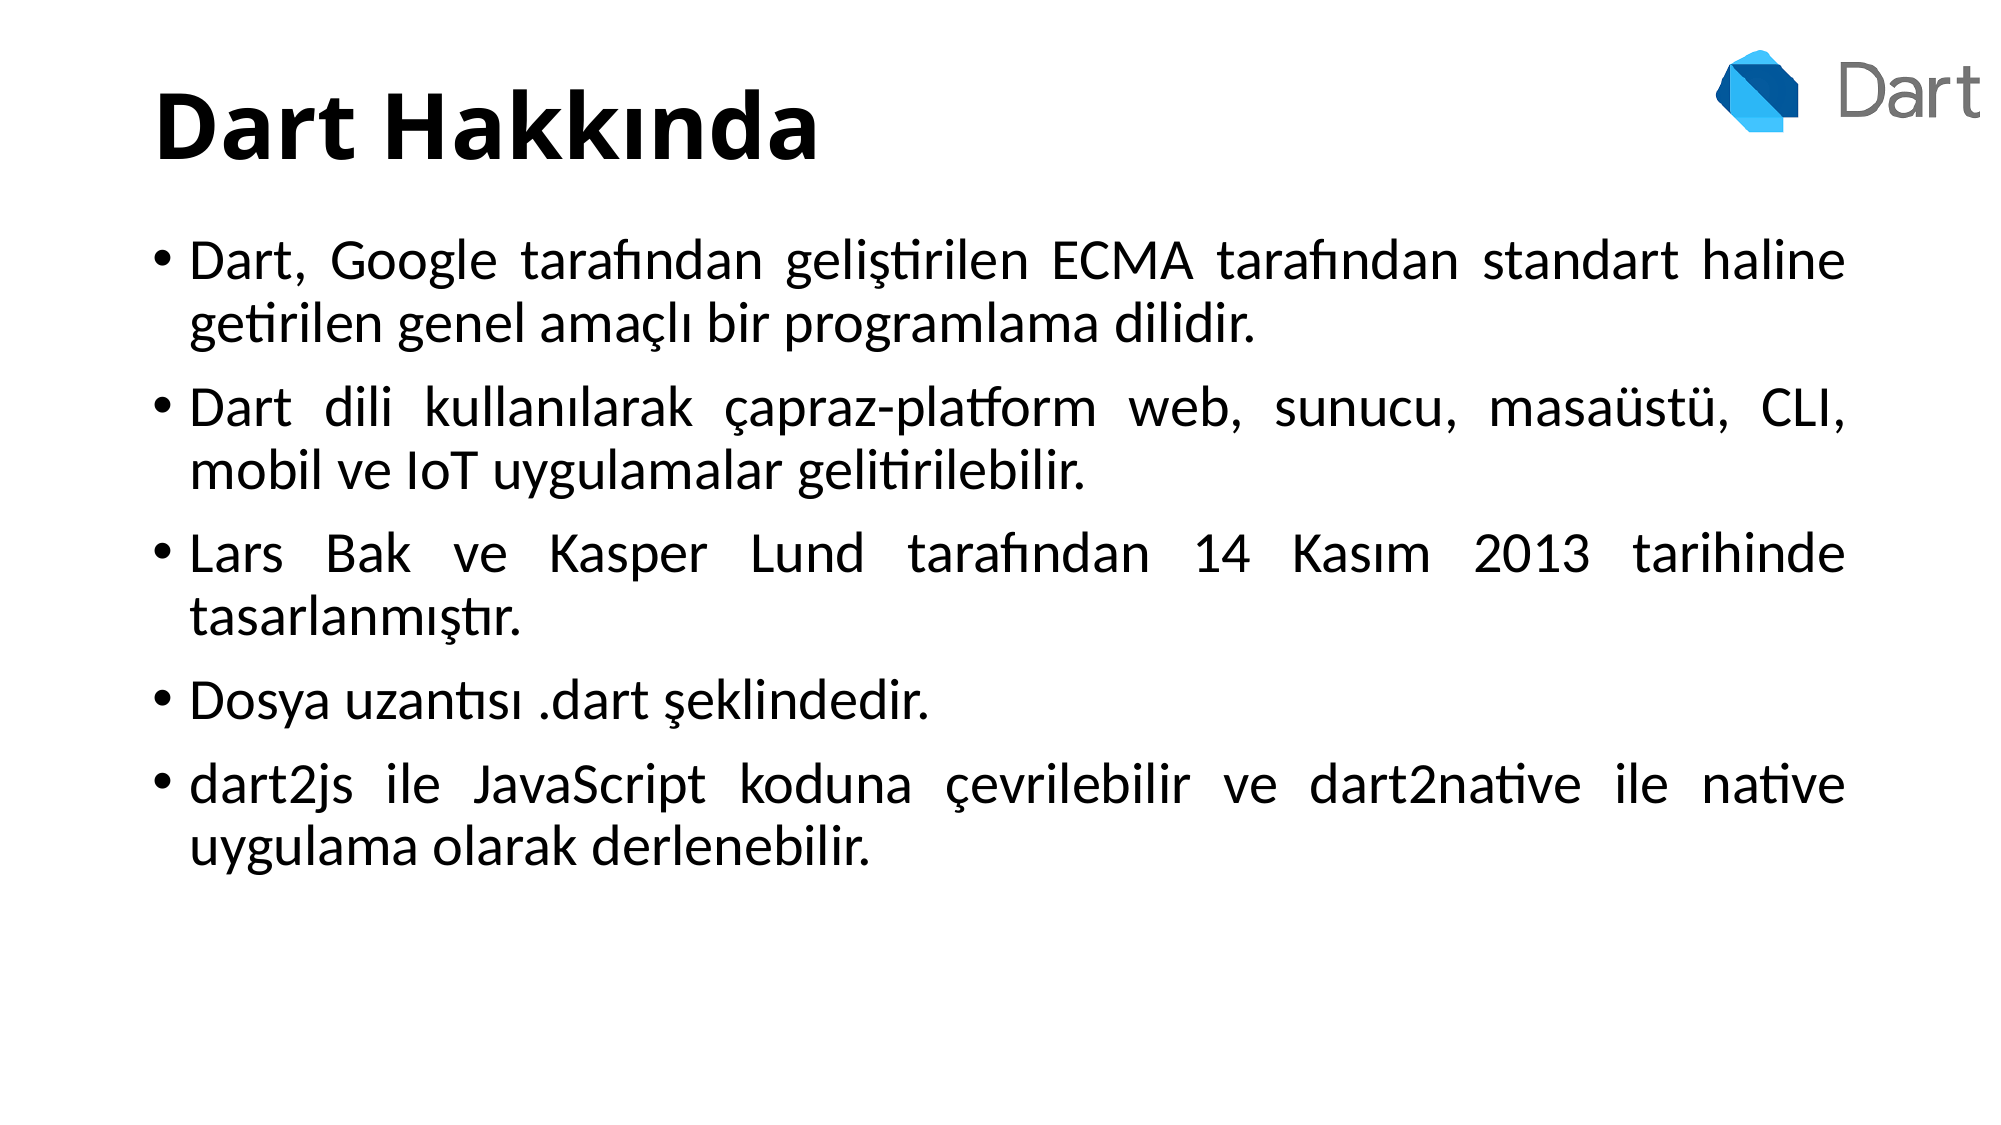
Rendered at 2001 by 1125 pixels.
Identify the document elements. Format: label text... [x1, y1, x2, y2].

picture [1709, 13, 1986, 169]
list Dart, Google tarafından geliştirilen ECMA tarafından standart haline getirilen genel amaçlı bir programlama dilidir. Dart dili kullanılarak çapraz-platform web, sunucu, masaüstü, CLI, mobil ve IoT uygulamalar gelitirilebilir. Lars Bak ve Kasper Lund tarafından 14 Kasım 2013 tarihinde tasarlanmıştır. Dosya uzantısı .dart şeklindedir. dart2js ile JavaScript koduna çevrilebilir ve dart2native ile native uygulama olarak derlenebilir. [137, 222, 1863, 1014]
title Dart Hakkında [137, 59, 1863, 199]
